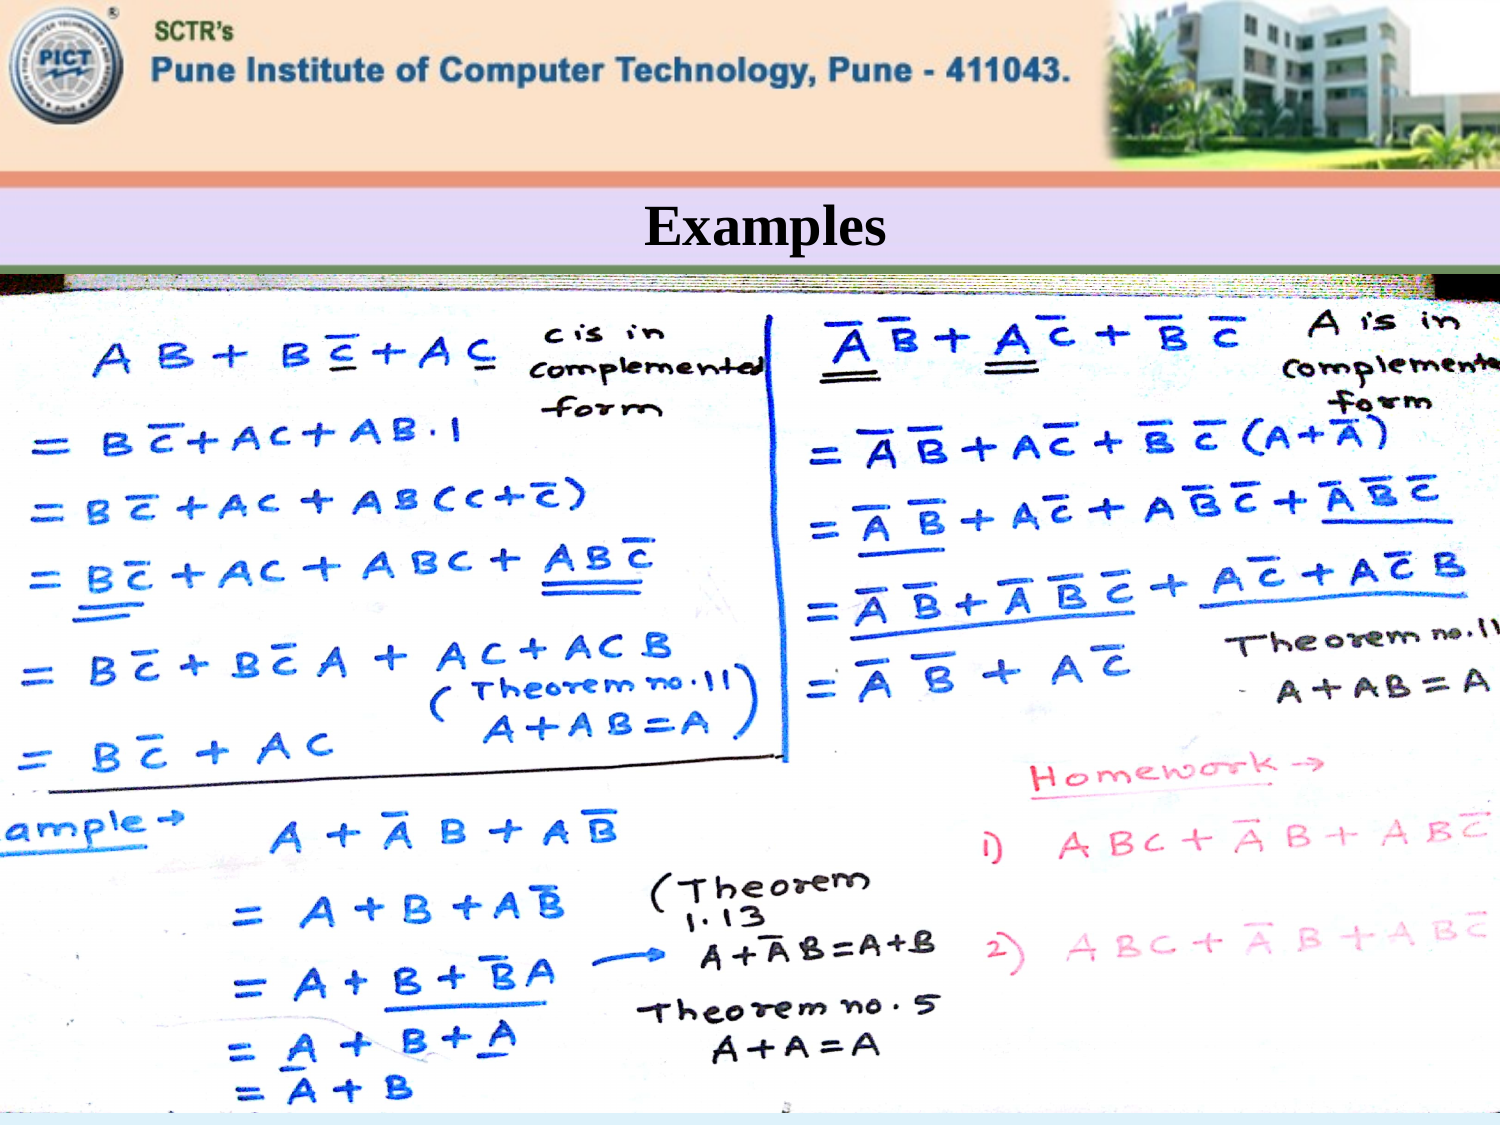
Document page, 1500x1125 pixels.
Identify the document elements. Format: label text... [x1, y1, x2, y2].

picture [0, 0, 1500, 1125]
title Examples [549, 187, 996, 259]
